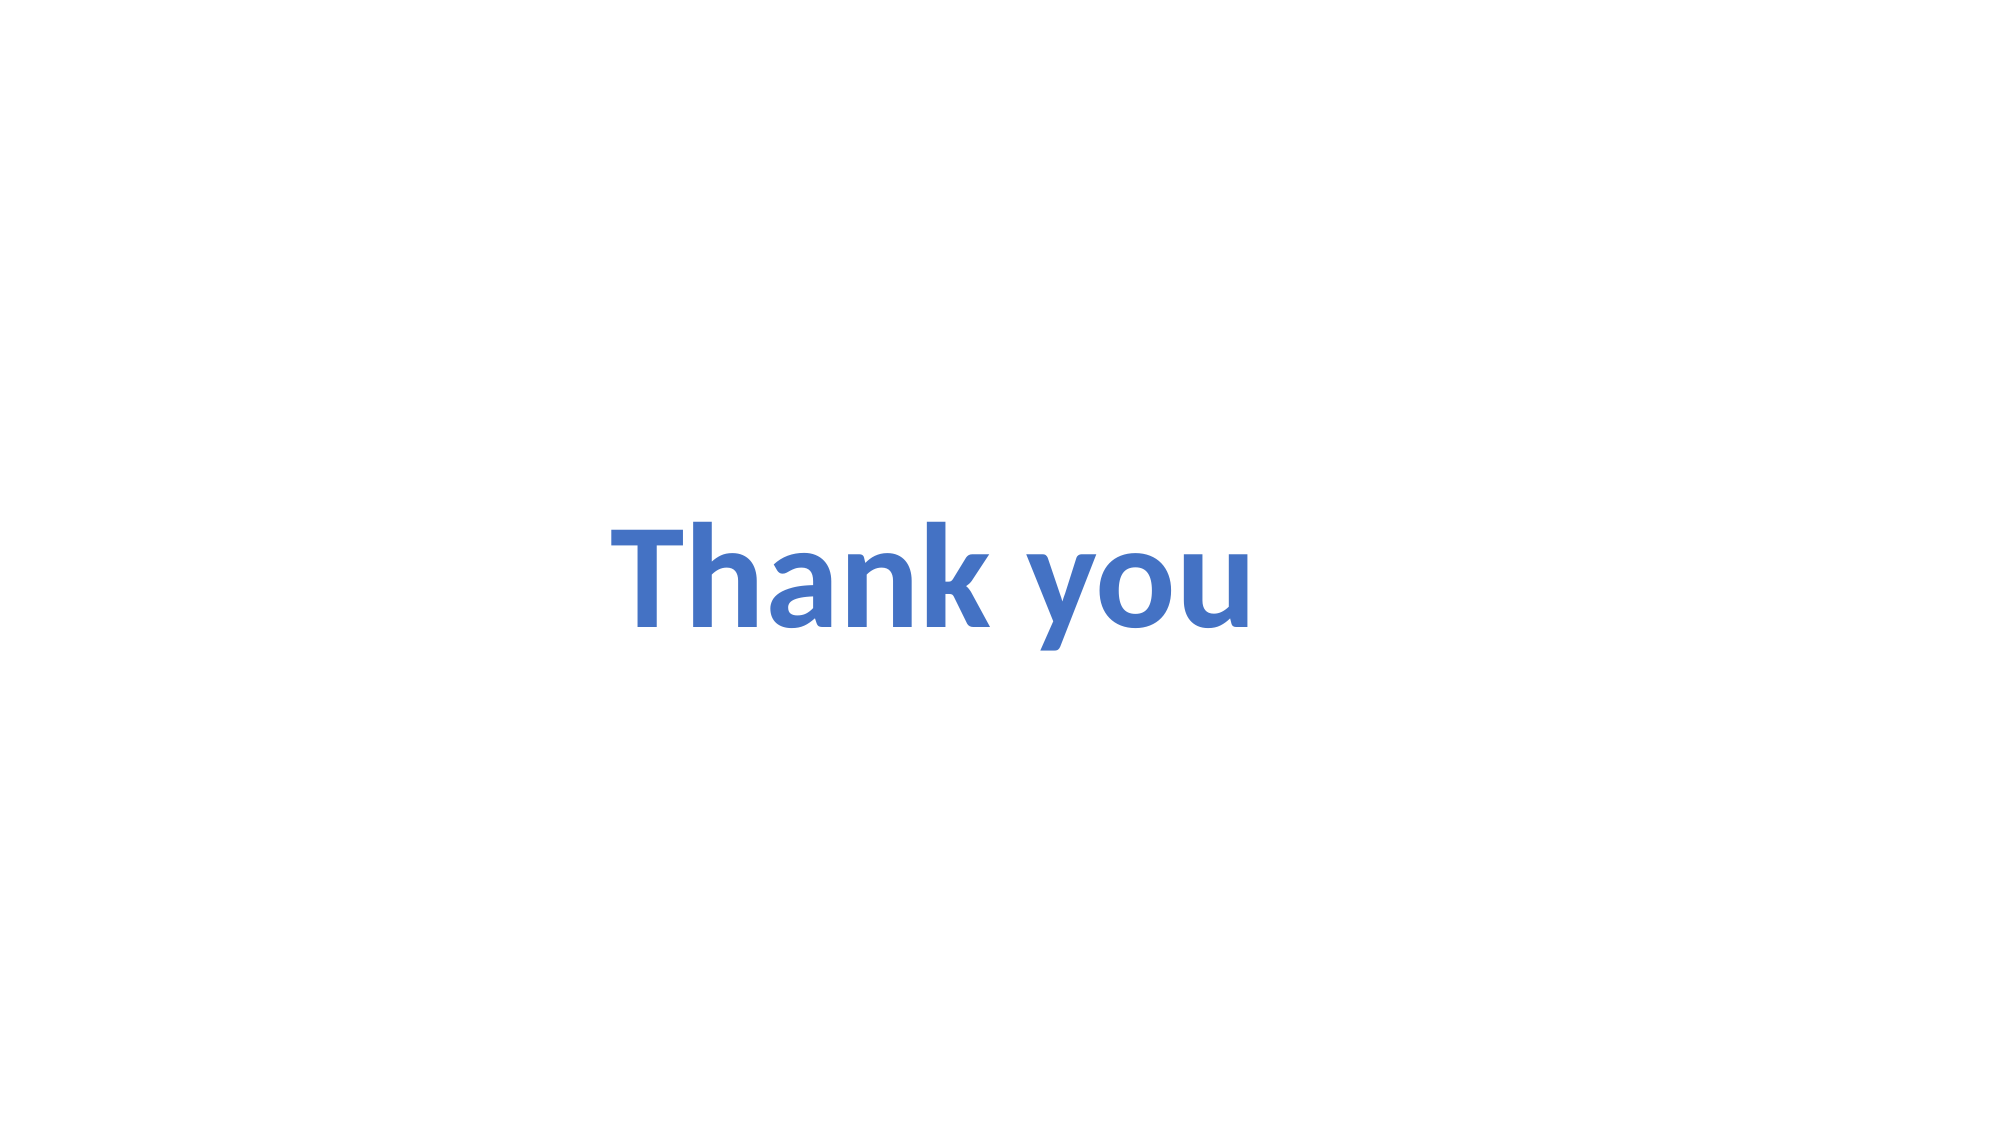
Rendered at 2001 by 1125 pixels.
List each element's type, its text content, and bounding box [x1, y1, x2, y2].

text_box Thank you [473, 469, 1395, 665]
